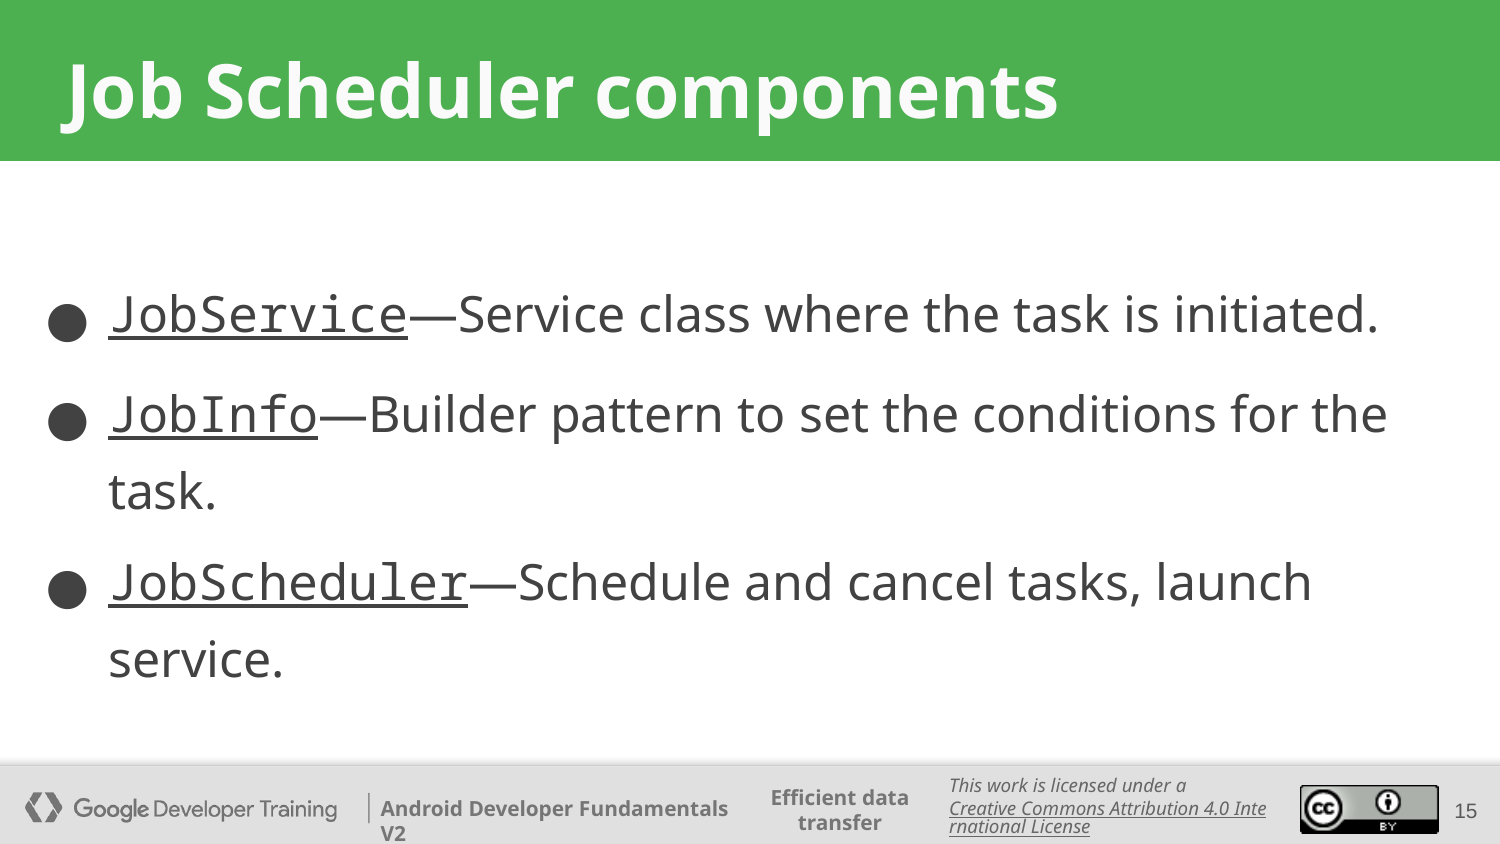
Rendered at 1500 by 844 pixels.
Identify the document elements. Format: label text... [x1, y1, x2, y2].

title Job Scheduler components [51, 28, 1449, 122]
picture [0, 161, 1500, 844]
list JobService—Service class where the task is initiated. JobInfo—Builder pattern to set the conditions for the task. JobScheduler—Schedule and cancel tasks, launch service. [18, 176, 1449, 700]
slide_number ‹#› [1402, 777, 1493, 842]
